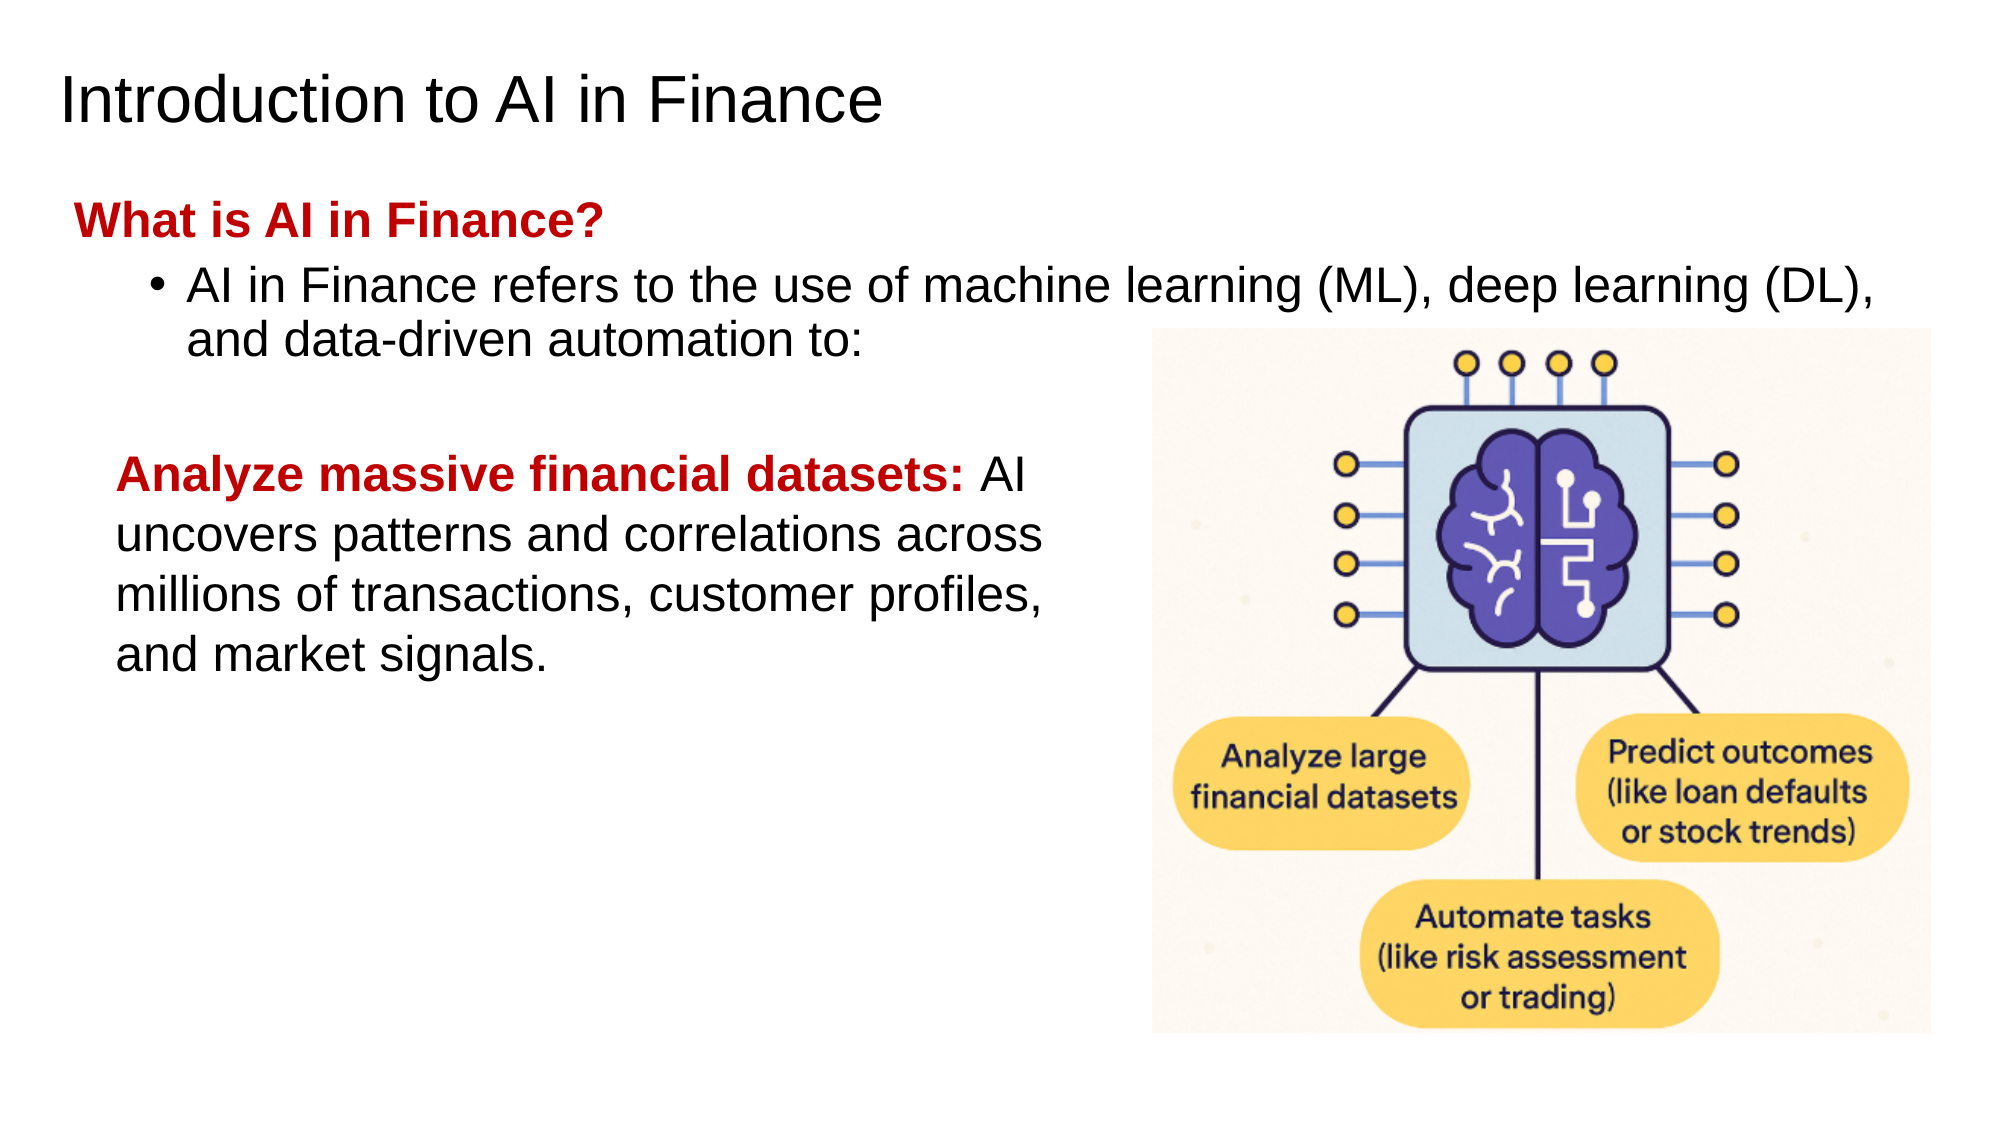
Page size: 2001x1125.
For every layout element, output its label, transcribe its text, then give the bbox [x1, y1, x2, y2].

list What is AI in Finance? AI in Finance refers to the use of machine learning (ML), deep learning (DL), and data-driven automation to: [58, 187, 1925, 393]
text_box Analyze massive financial datasets: AI uncovers patterns and correlations across millions of transactions, customer profiles, and market signals. [100, 433, 1101, 689]
picture [1151, 328, 1931, 1049]
title Introduction to AI in Finance [44, 27, 1947, 175]
